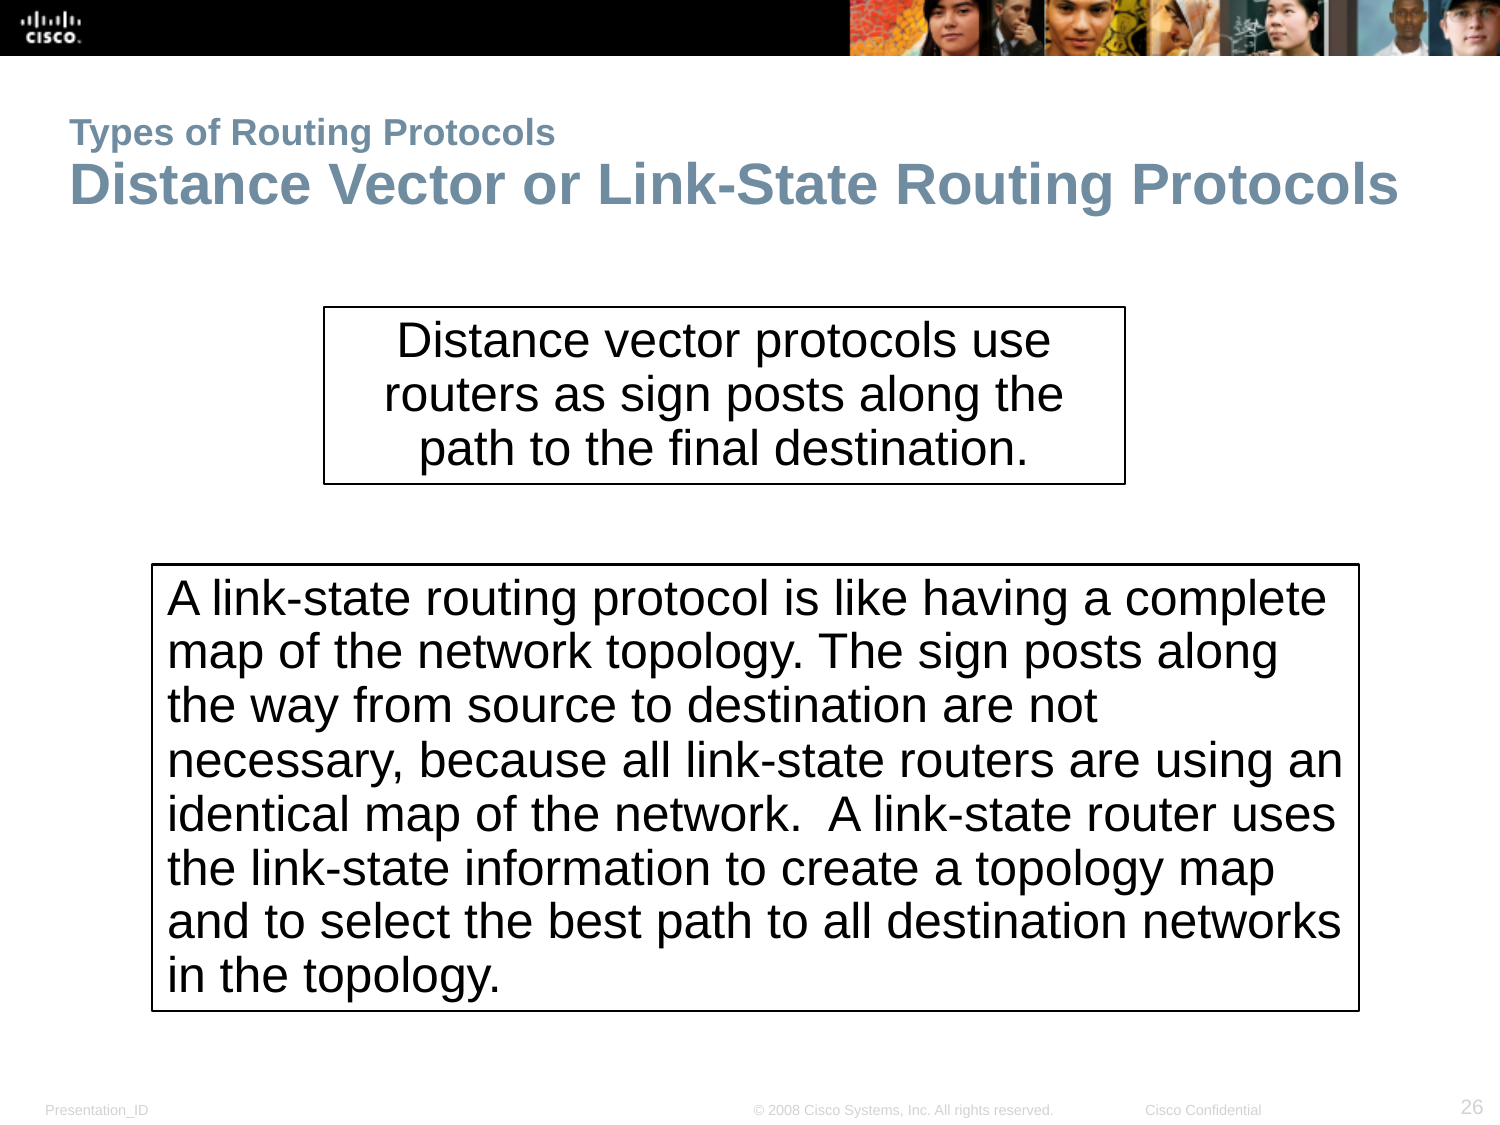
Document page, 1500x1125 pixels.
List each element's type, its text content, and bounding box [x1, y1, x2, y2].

picture [0, 0, 1500, 56]
text_box Distance vector protocols use routers as sign posts along the path to the final destination. [323, 307, 1125, 484]
title Types of Routing Protocols Distance Vector or Link-State Routing Protocols [55, 80, 1444, 224]
text_box A link-state routing protocol is like having a complete map of the network topology. The sign posts along the way from source to destination are not necessary, because all link-state routers are using an identical map of the network. A link-state router uses the link-state information to create a topology map and to select the best path to all destination networks in the topology. [152, 564, 1360, 1012]
